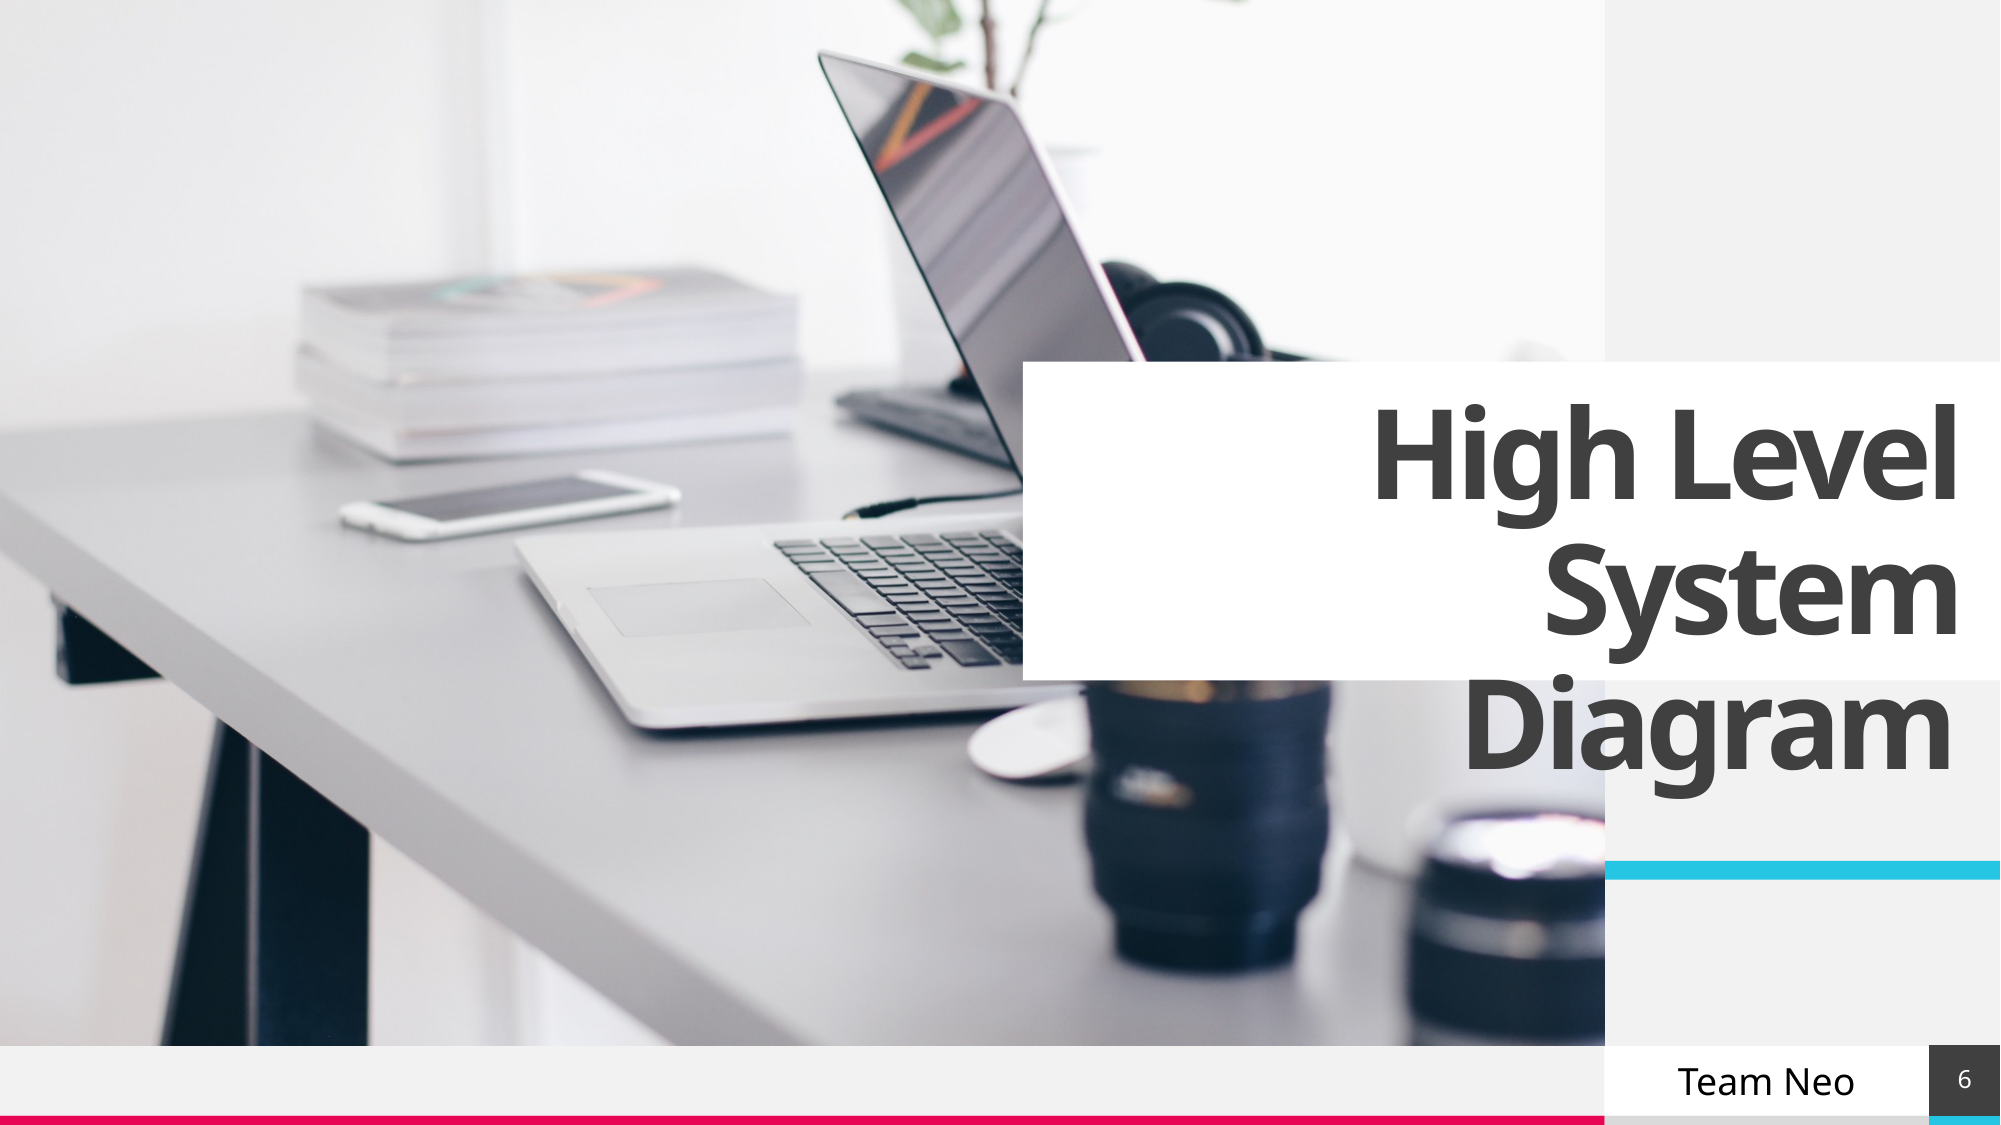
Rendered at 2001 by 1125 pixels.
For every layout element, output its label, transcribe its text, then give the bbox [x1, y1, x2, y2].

title High Level System Diagram [1605, 361, 2000, 681]
picture [0, 0, 1605, 1046]
slide_number 6 [1929, 1045, 2000, 1116]
